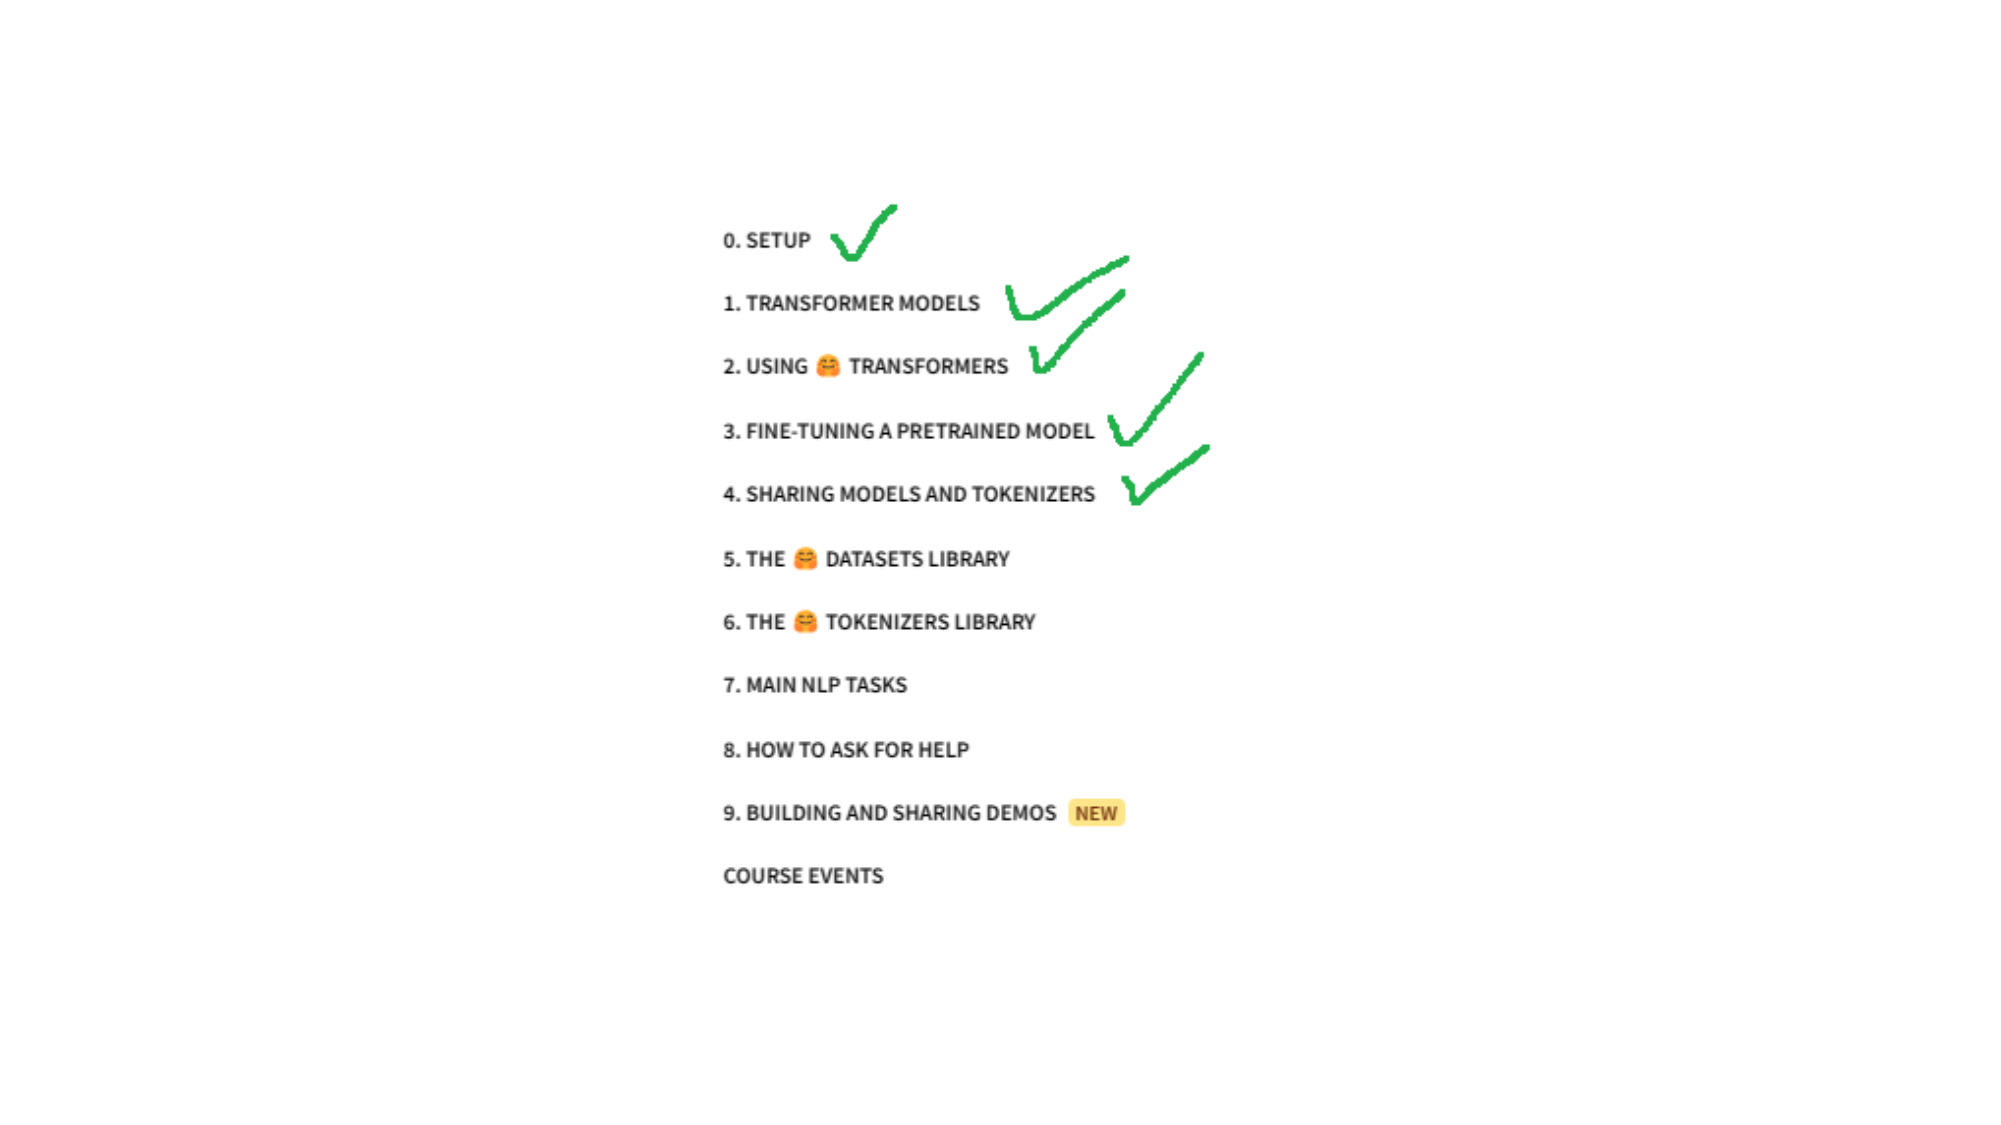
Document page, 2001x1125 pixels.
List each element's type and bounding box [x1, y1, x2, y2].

picture [715, 199, 1285, 925]
